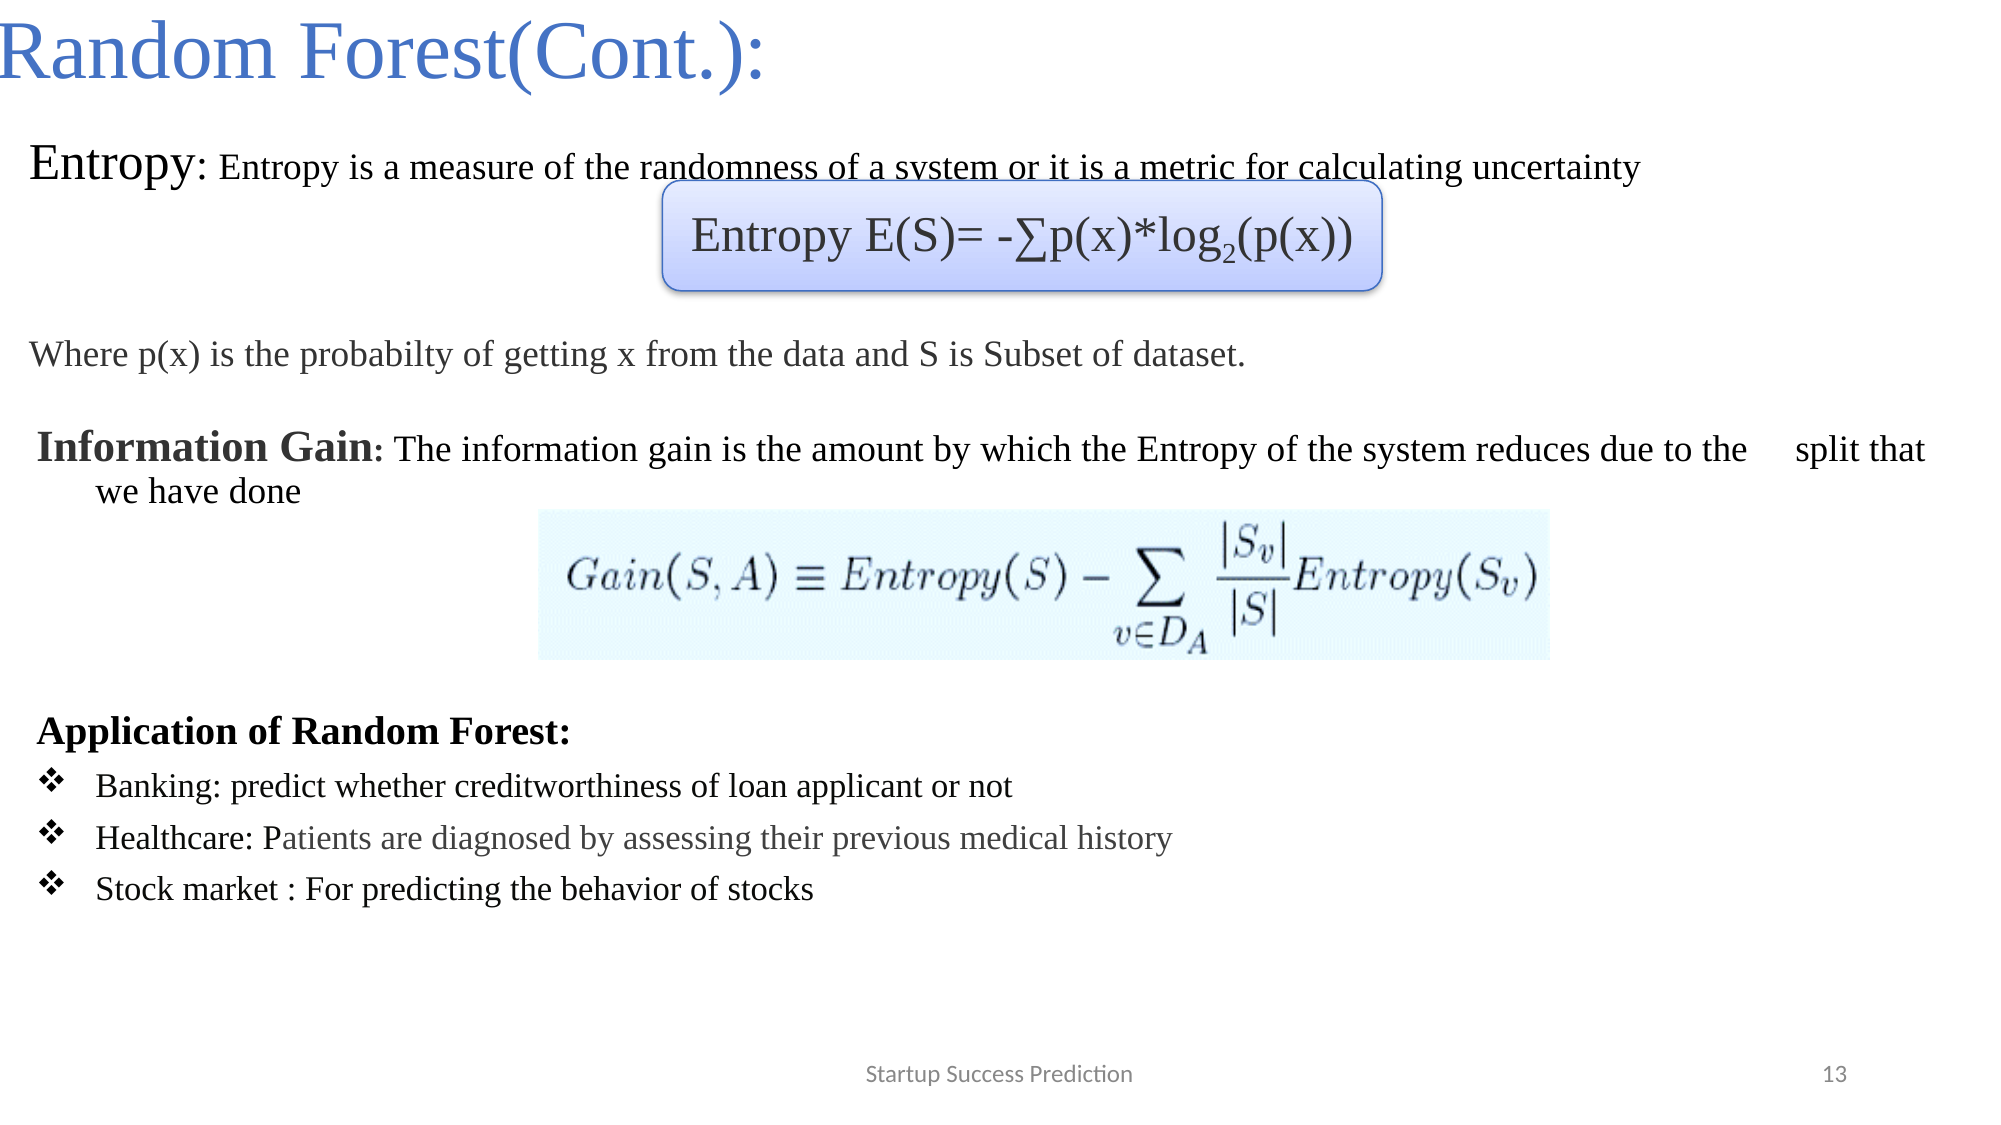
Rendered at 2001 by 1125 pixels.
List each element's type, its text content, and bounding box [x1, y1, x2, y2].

text_box Entropy E(S)= -∑p(x)*log2(p(x)) [661, 179, 1383, 292]
subtitle Entropy: Entropy is a measure of the randomness of a system or it is a metric for calculating uncertainty Where p(x) is the probabilty of getting x from the data and S is Subset of dataset. Information Gain: The information gain is the amount by which the Entropy of the system reduces due to the split that we have done Application of Random Forest: Banking: predict whether creditworthiness of loan applicant or not Healthcare: Patients are diagnosed by assessing their previous medical history Stock market : For predicting the behavior of stocks [13, 127, 1970, 1055]
slide_number 13 [1412, 1042, 1863, 1103]
title Random Forest(Cont.): [0, 54, 851, 104]
picture [538, 509, 1550, 661]
footer Startup Success Prediction [662, 1042, 1338, 1103]
